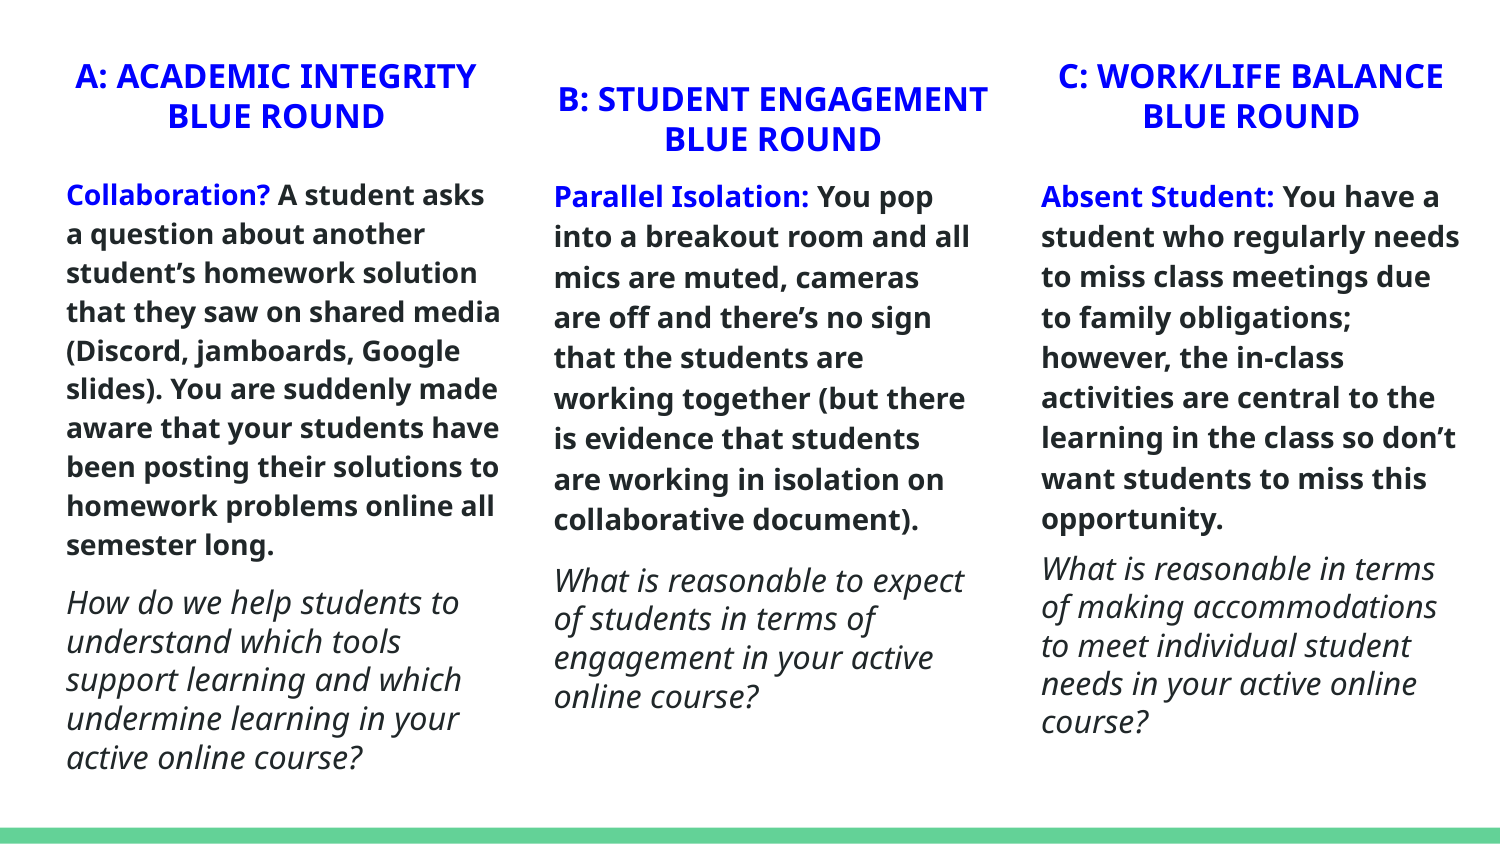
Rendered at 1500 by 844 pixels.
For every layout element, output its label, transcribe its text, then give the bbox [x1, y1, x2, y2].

title A: ACADEMIC INTEGRITY BLUE ROUND [51, 40, 502, 157]
list Parallel Isolation: You pop into a breakout room and all mics are muted, cameras are off and there’s no sign that the students are working together (but there is evidence that students are working in isolation on collaborative document). What is reasonable to expect of students in terms of engagement in your active online course? [538, 157, 989, 762]
title C: WORK/LIFE BALANCE BLUE ROUND [1026, 40, 1477, 157]
list Collaboration? A student asks a question about another student’s homework solution that they saw on shared media (Discord, jamboards, Google slides). You are suddenly made aware that your students have been posting their solutions to homework problems online all semester long. How do we help students to understand which tools support learning and which undermine learning in your active online course? [51, 157, 521, 812]
list Absent Student: You have a student who regularly needs to miss class meetings due to family obligations; however, the in-class activities are central to the learning in the class so don’t want students to miss this opportunity. What is reasonable in terms of making accommodations to meet individual student needs in your active online course? [1026, 157, 1477, 762]
title B: STUDENT ENGAGEMENT BLUE ROUND [538, 63, 1008, 203]
